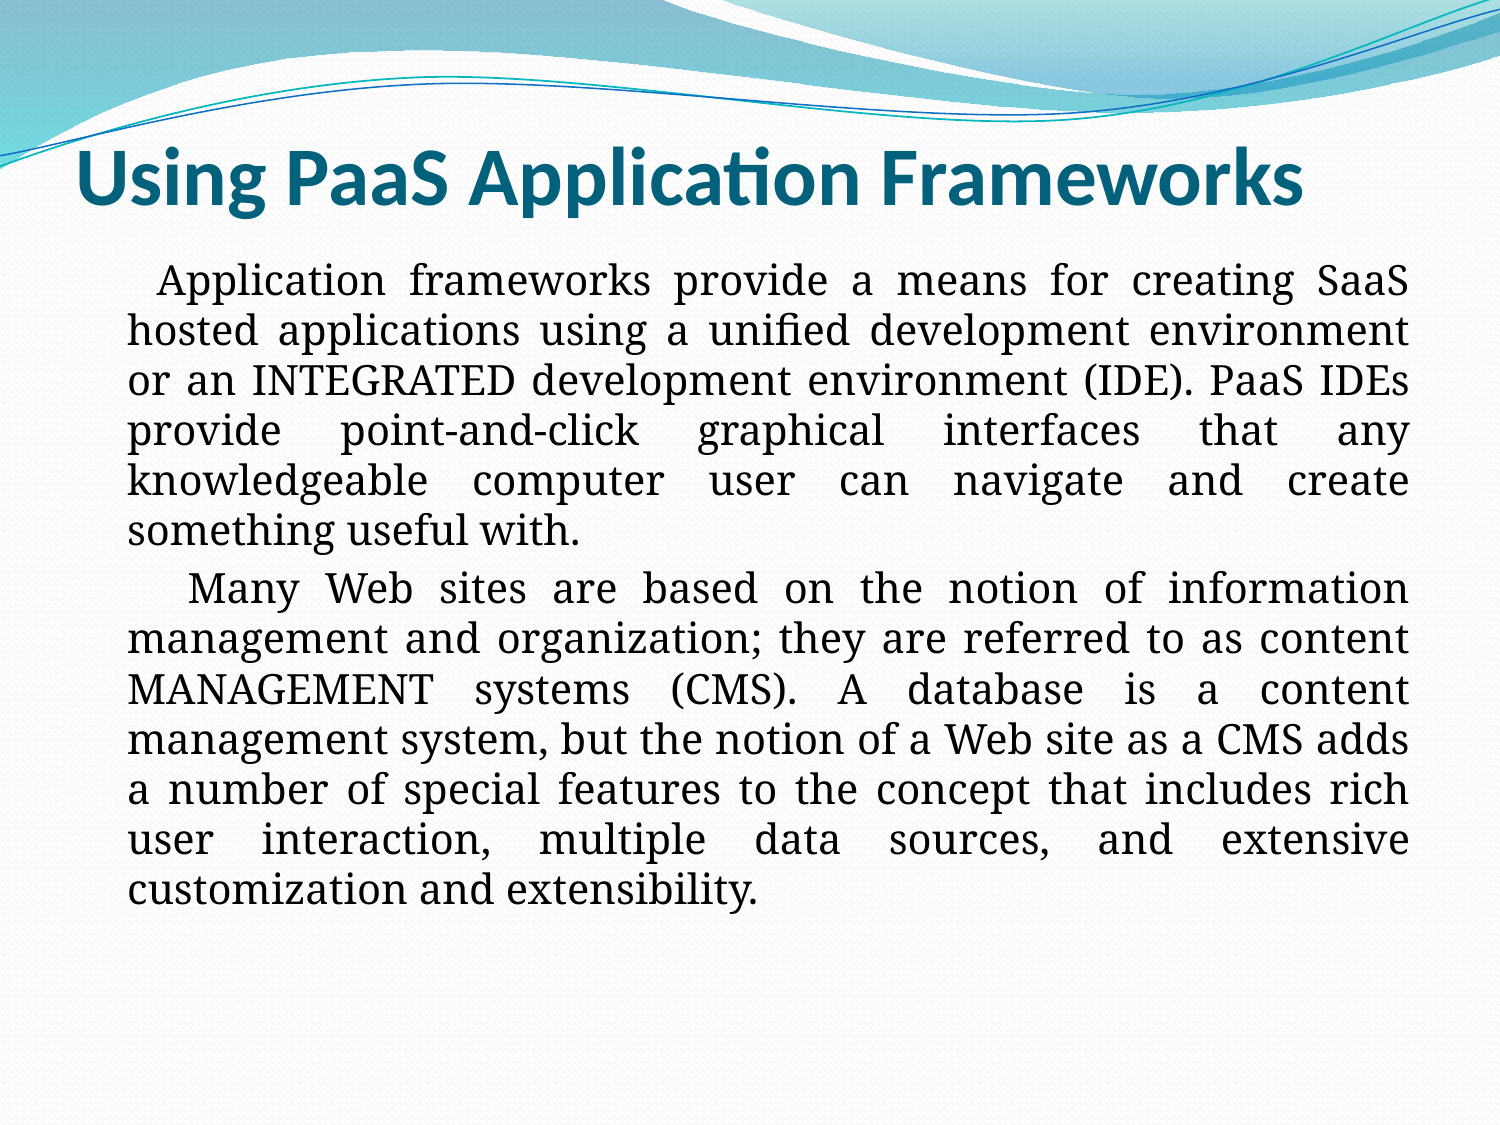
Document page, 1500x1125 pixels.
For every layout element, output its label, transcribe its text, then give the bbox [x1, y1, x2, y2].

list Application frameworks provide a means for creating SaaS hosted applications using a unified development environment or an integrated development environment (IDE). PaaS IDEs provide point-and-click graphical interfaces that any knowledgeable computer user can navigate and create something useful with. Many Web sites are based on the notion of information management and organization; they are referred to as content management systems (CMS). A database is a content management system, but the notion of a Web site as a CMS adds a number of special features to the concept that includes rich user interaction, multiple data sources, and extensive customization and extensibility. [75, 246, 1425, 1038]
title Using PaaS Application Frameworks [75, 115, 1425, 223]
